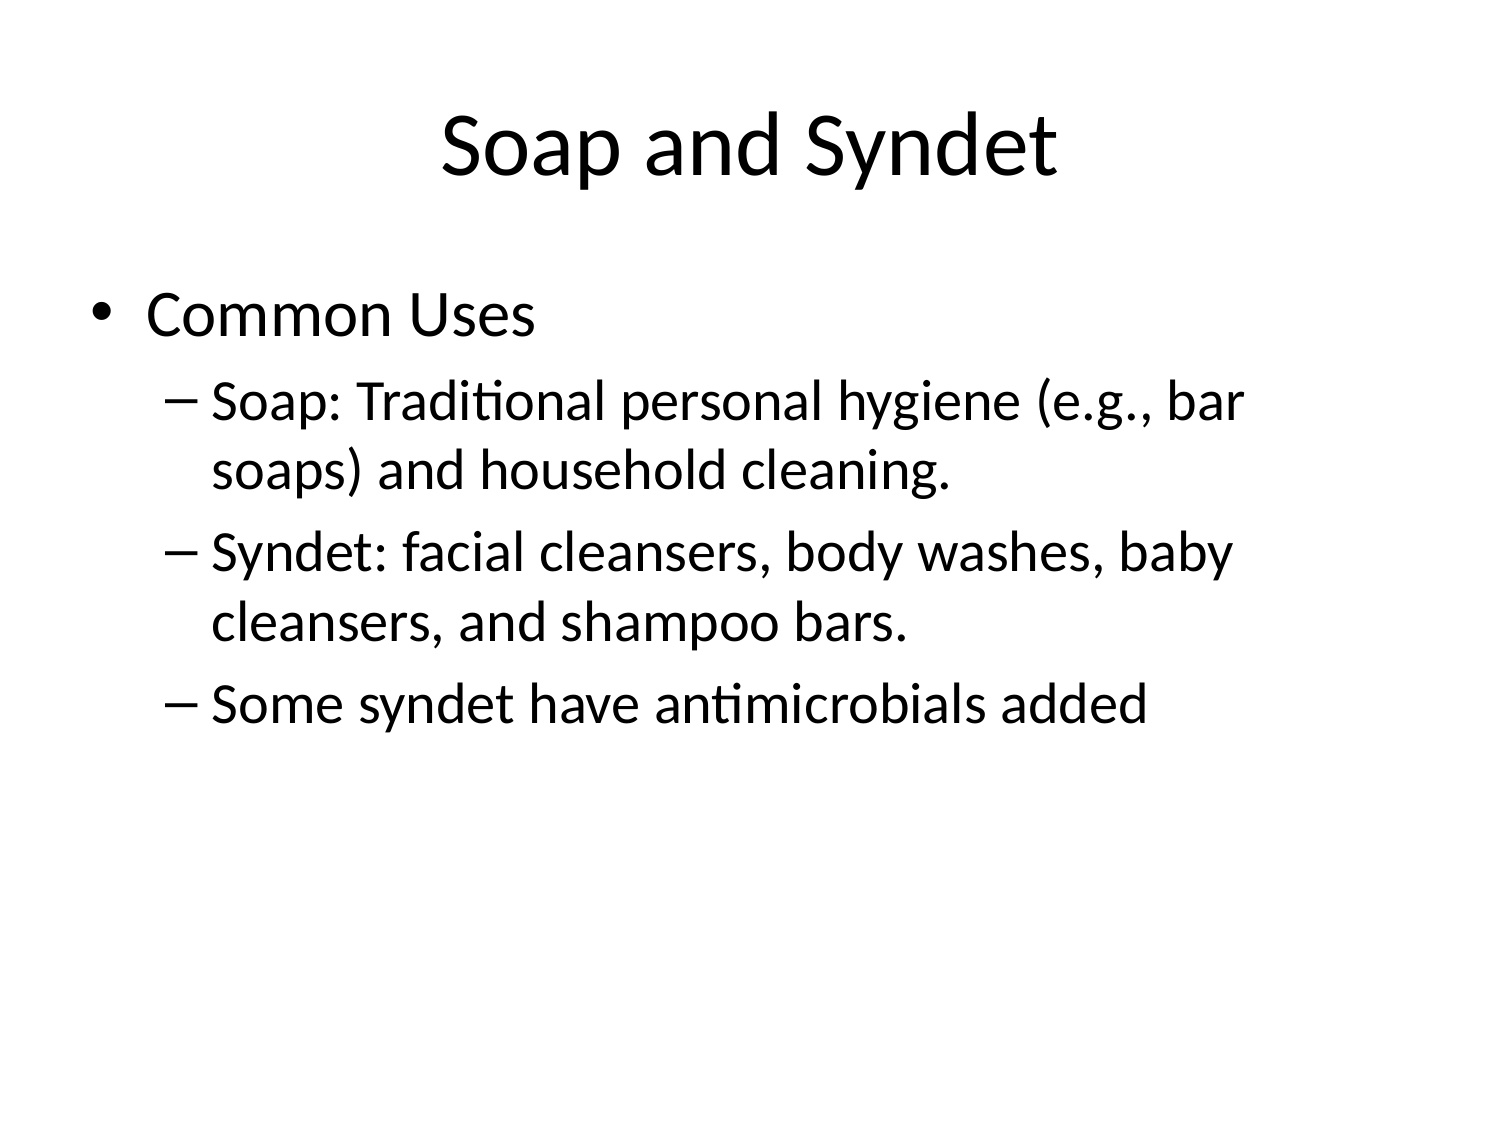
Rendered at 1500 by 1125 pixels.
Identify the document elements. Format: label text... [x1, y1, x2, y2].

title Soap and Syndet [75, 45, 1425, 233]
list Common Uses Soap: Traditional personal hygiene (e.g., bar soaps) and household cleaning. Syndet: facial cleansers, body washes, baby cleansers, and shampoo bars. Some syndet have antimicrobials added [75, 262, 1425, 1005]
